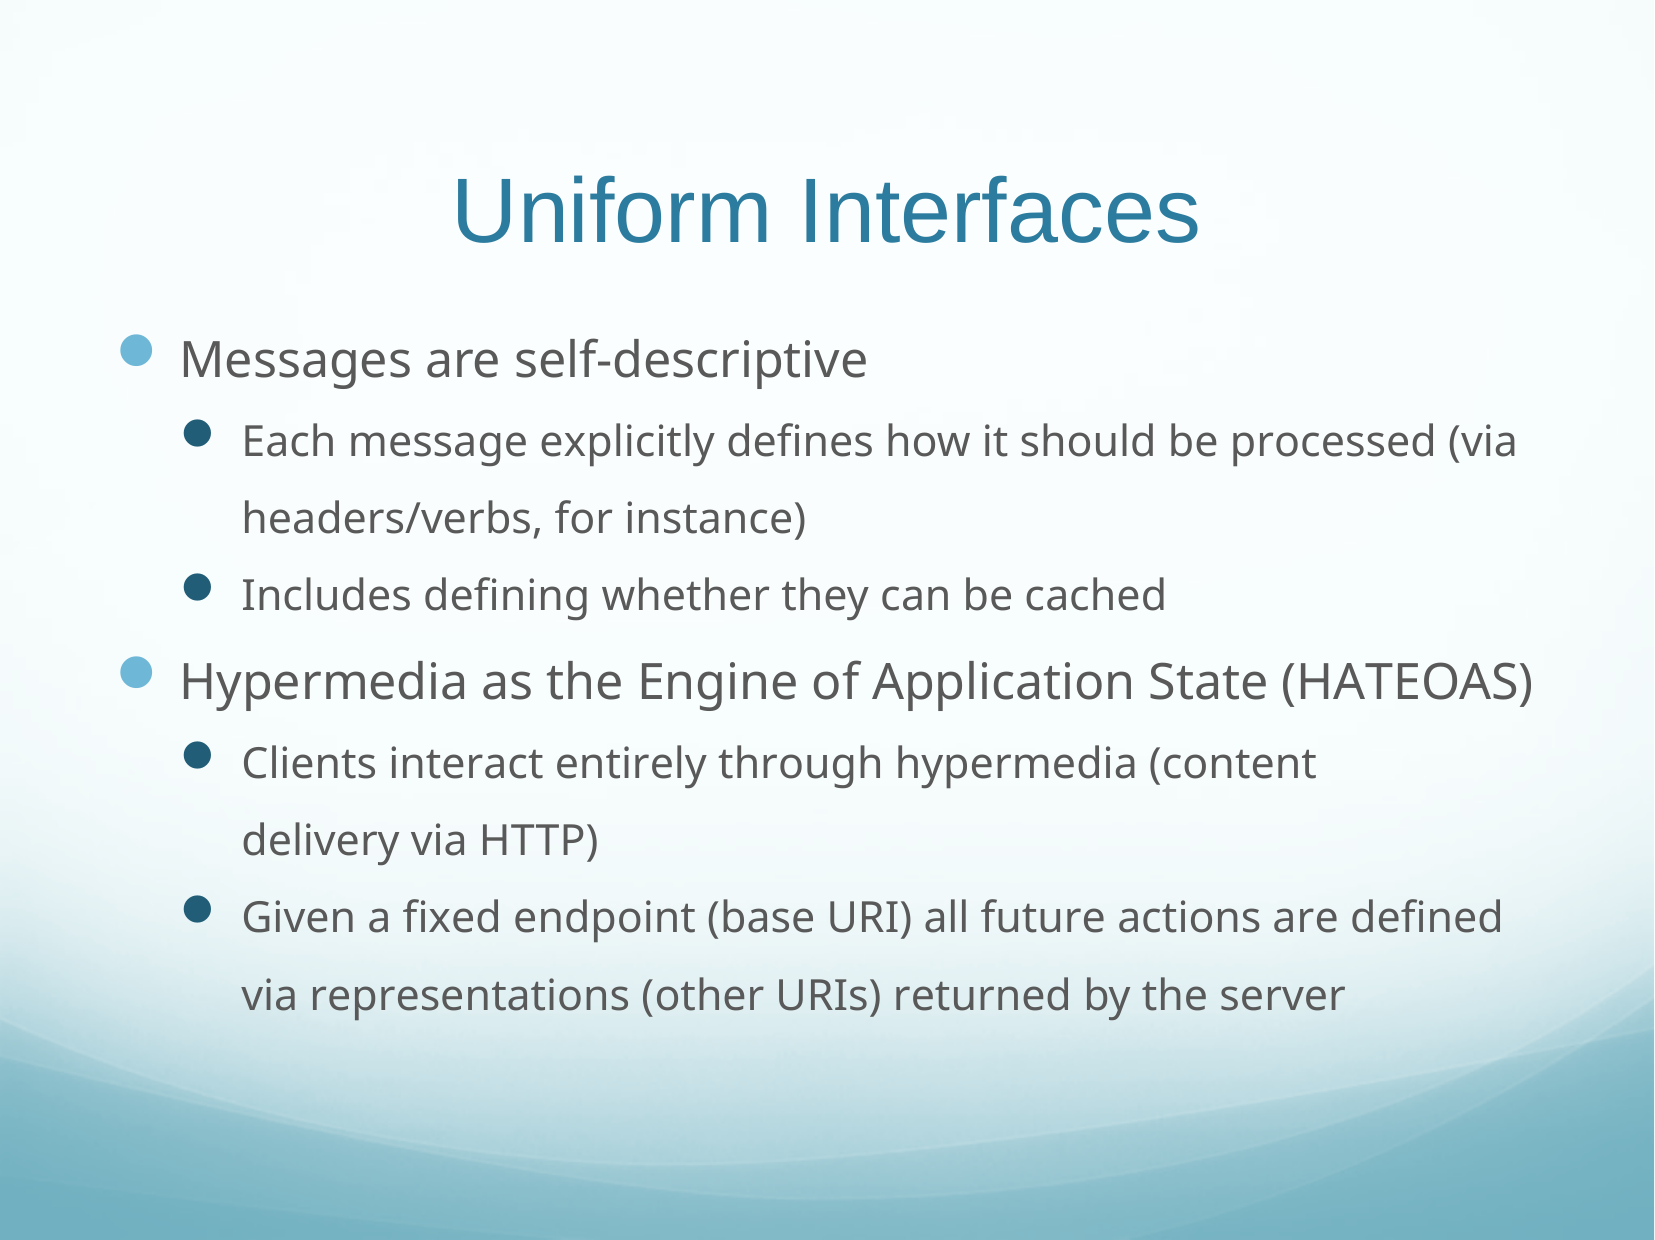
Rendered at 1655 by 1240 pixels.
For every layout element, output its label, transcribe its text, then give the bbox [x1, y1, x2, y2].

list Messages are self-descriptive Each message explicitly defines how it should be processed (via headers/verbs, for instance) Includes defining whether they can be cached Hypermedia as the Engine of Application State (HATEOAS) Clients interact entirely through hypermedia (content delivery via HTTP) Given a fixed endpoint (base URI) all future actions are defined via representations (other URIs) returned by the server [99, 289, 1555, 1075]
title Uniform Interfaces [99, 19, 1555, 262]
